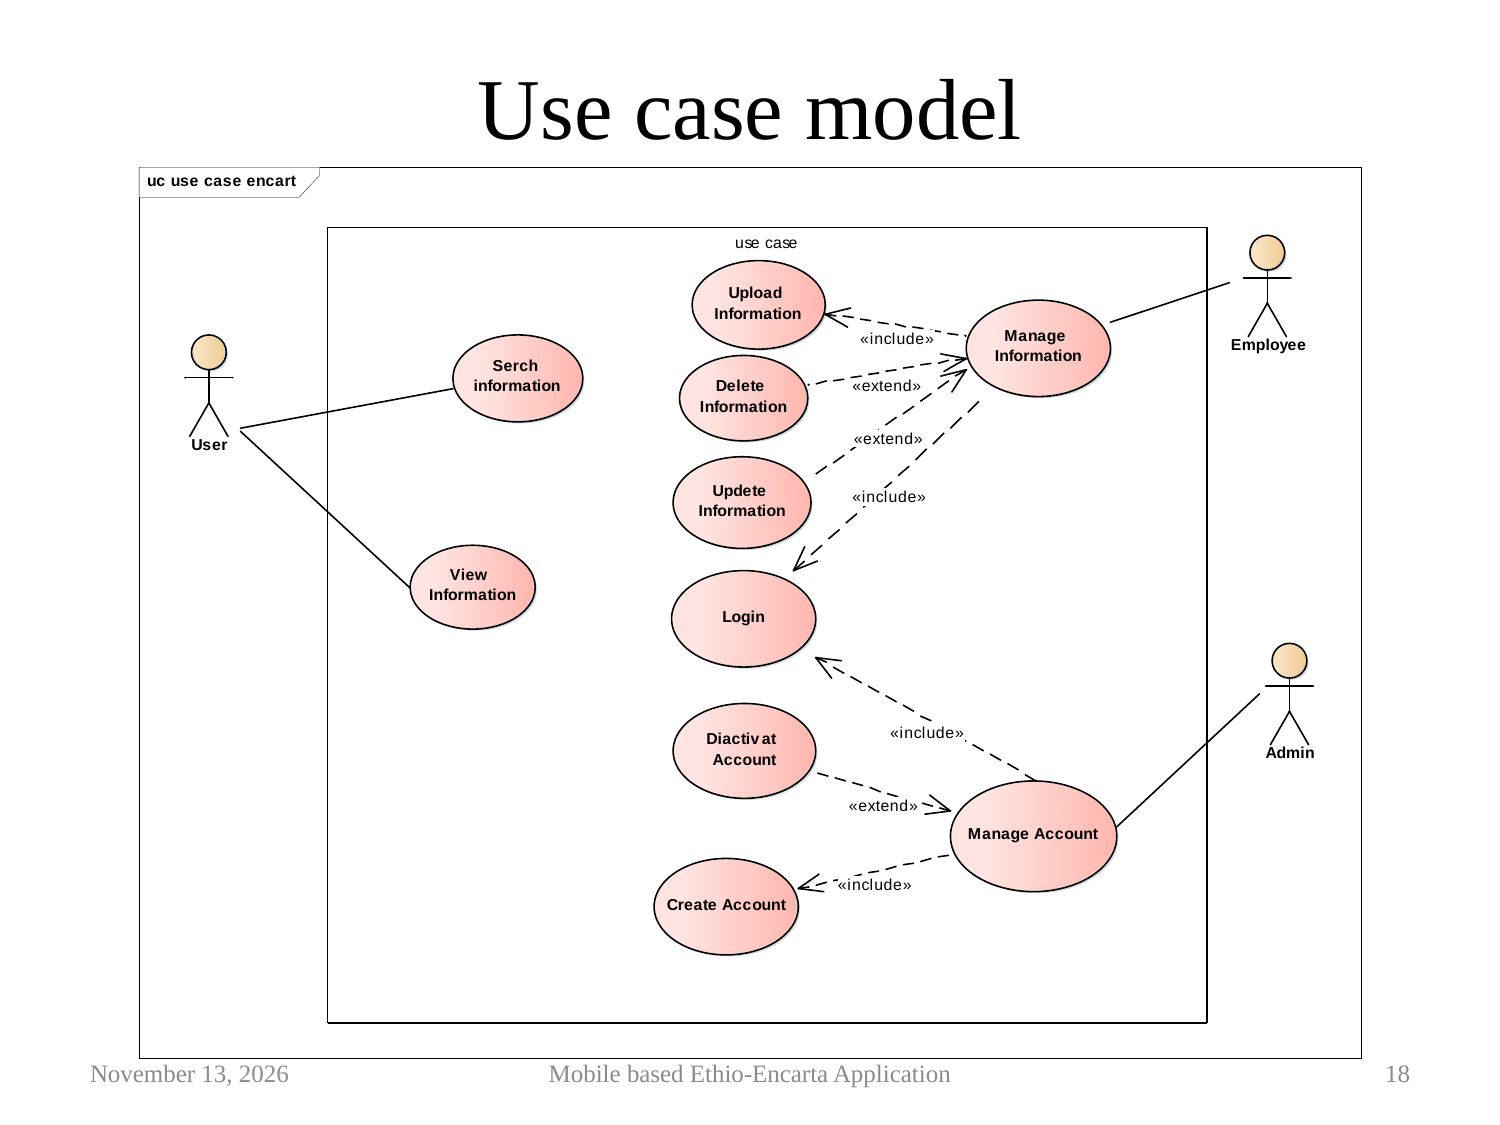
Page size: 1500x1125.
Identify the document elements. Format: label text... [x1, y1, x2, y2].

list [134, 162, 1366, 1063]
title Use case model [75, 45, 1425, 233]
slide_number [75, 1042, 425, 1103]
footer Mobile based Ethio-Encarta Application [512, 1072, 988, 1103]
slide_number 18 [1074, 1042, 1425, 1103]
